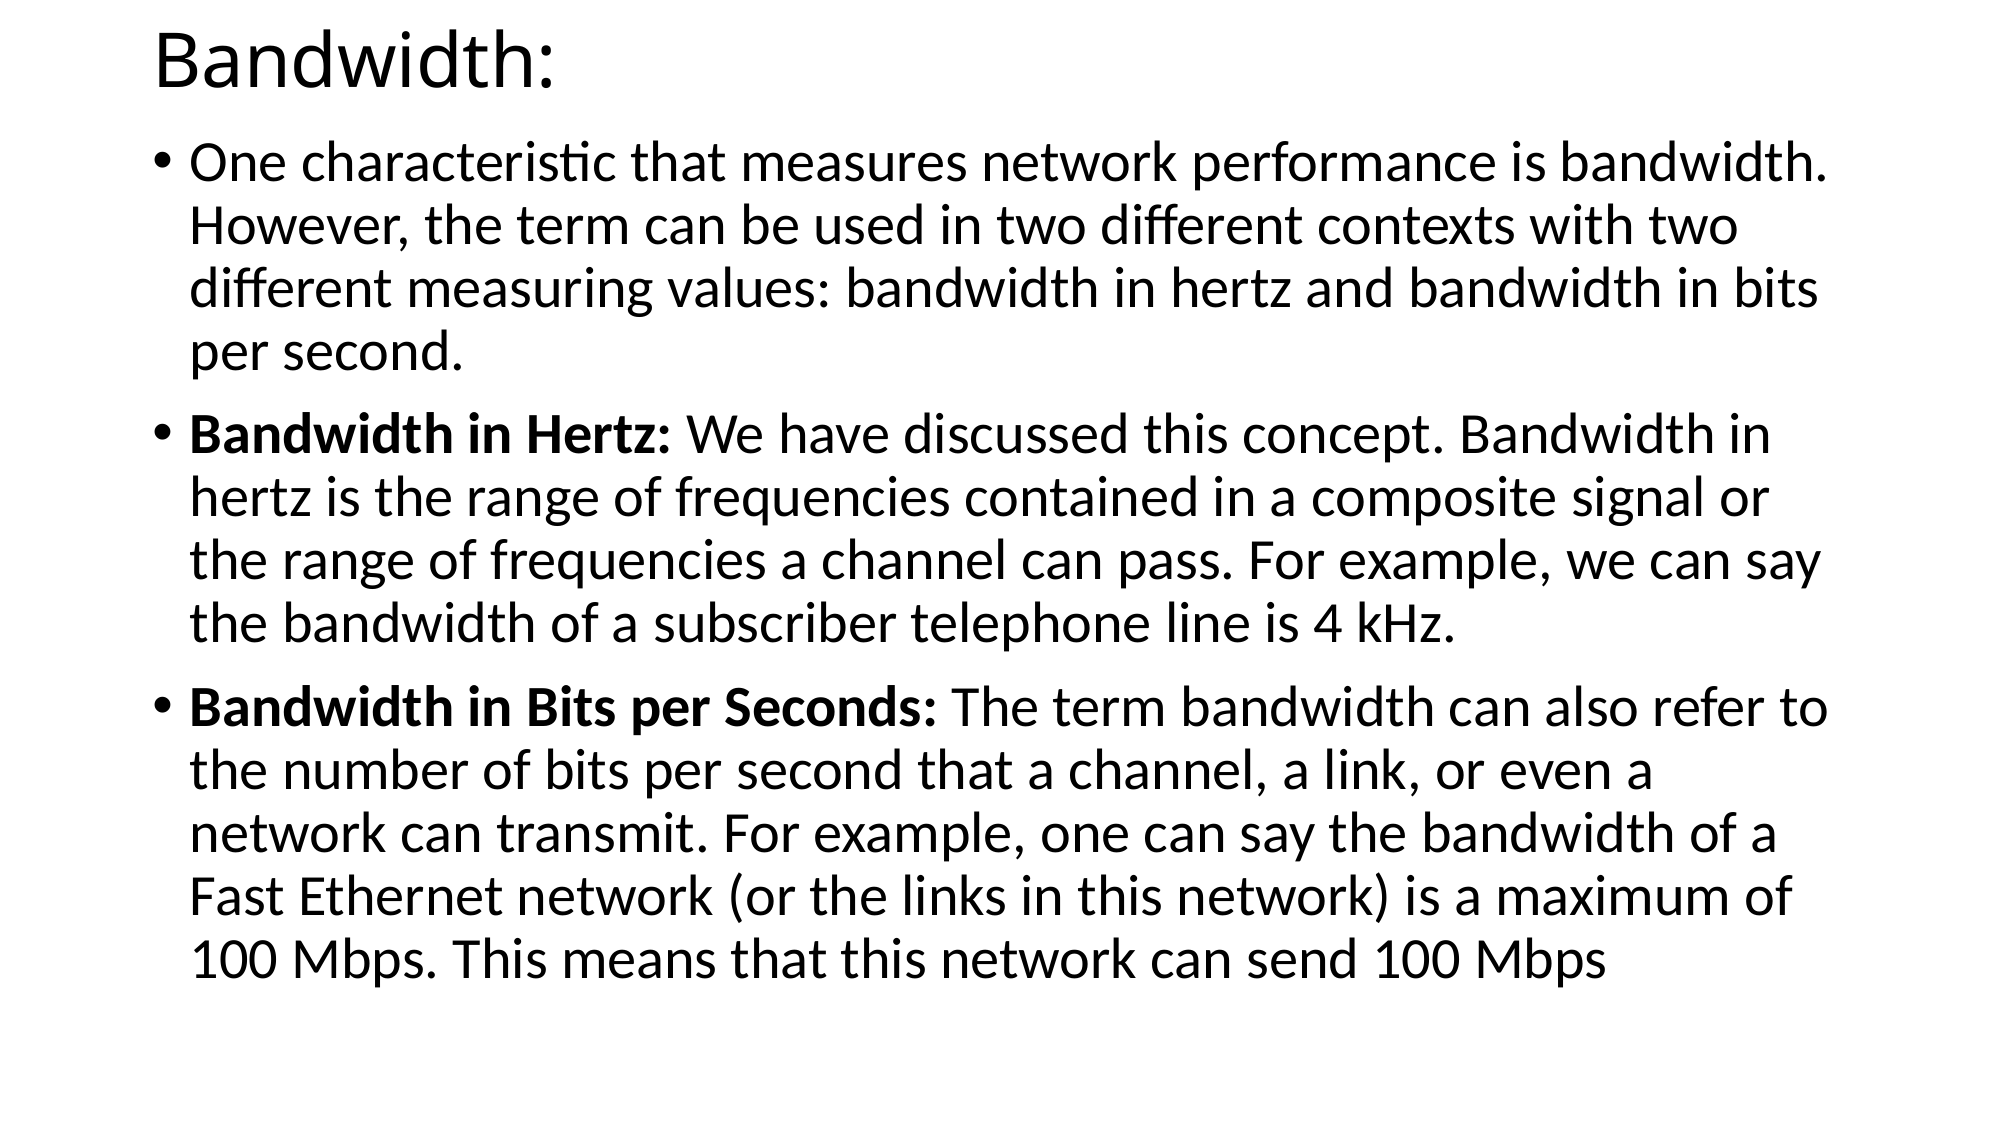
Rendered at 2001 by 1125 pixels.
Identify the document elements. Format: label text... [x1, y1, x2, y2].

title Bandwidth: [137, 14, 1863, 112]
list One characteristic that measures network performance is bandwidth. However, the term can be used in two different contexts with two different measuring values: bandwidth in hertz and bandwidth in bits per second. Bandwidth in Hertz: We have discussed this concept. Bandwidth in hertz is the range of frequencies contained in a composite signal or the range of frequencies a channel can pass. For example, we can say the bandwidth of a subscriber telephone line is 4 kHz. Bandwidth in Bits per Seconds: The term bandwidth can also refer to the number of bits per second that a channel, a link, or even a network can transmit. For example, one can say the bandwidth of a Fast Ethernet network (or the links in this network) is a maximum of 100 Mbps. This means that this network can send 100 Mbps [137, 123, 1863, 1014]
